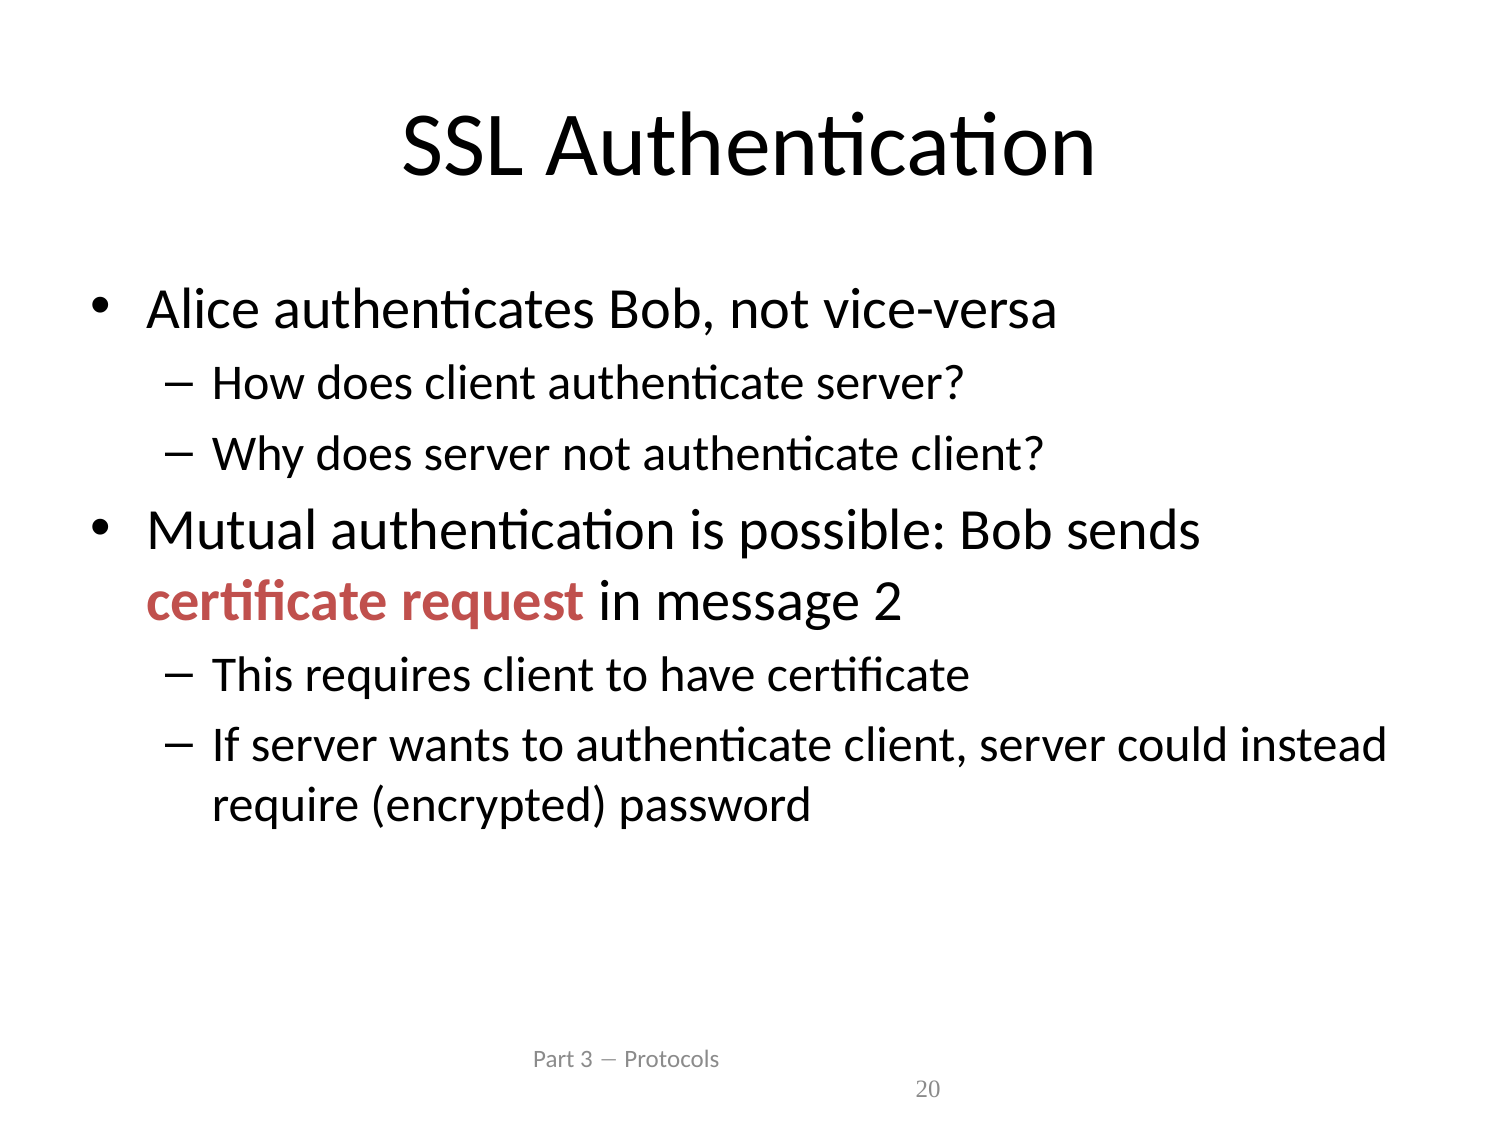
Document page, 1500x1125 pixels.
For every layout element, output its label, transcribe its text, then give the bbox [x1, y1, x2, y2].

list Alice authenticates Bob, not vice-versa How does client authenticate server? Why does server not authenticate client? Mutual authentication is possible: Bob sends certificate request in message 2 This requires client to have certificate If server wants to authenticate client, server could instead require (encrypted) password [75, 262, 1425, 1005]
title SSL Authentication [75, 45, 1425, 233]
footer Part 3  Protocols 20 [512, 1042, 988, 1103]
